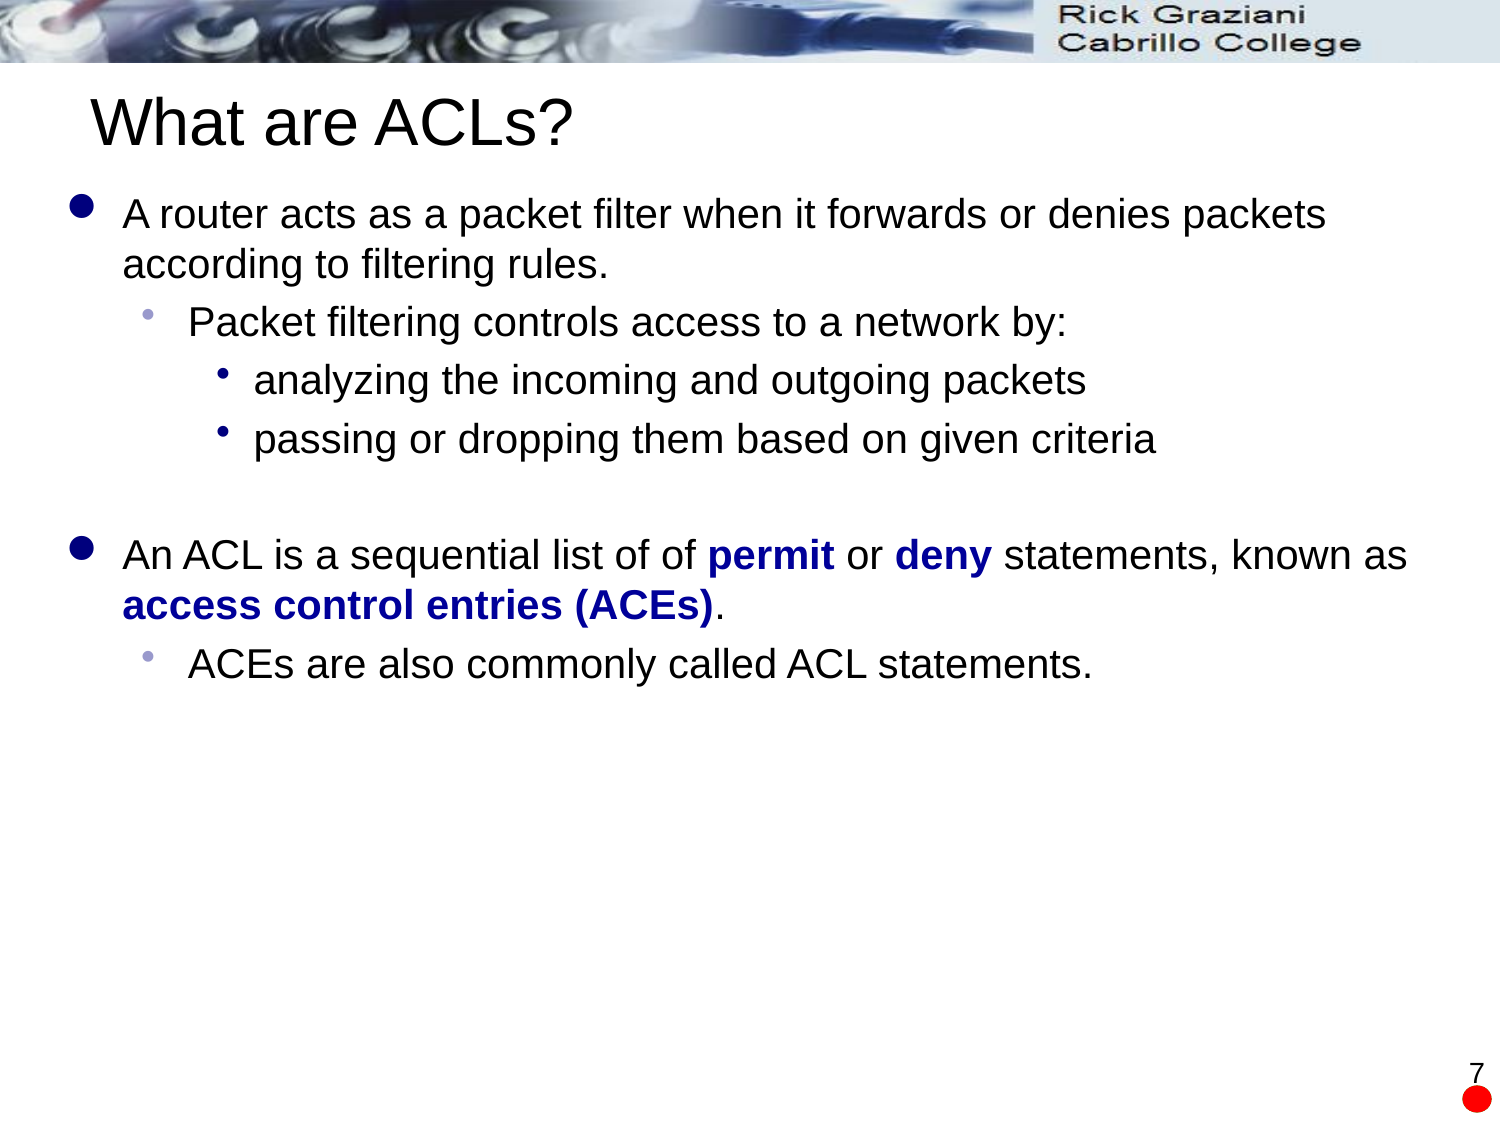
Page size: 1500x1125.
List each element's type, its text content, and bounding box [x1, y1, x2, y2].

title What are ACLs? [75, 75, 1425, 163]
slide_number 7 [1149, 1046, 1500, 1125]
text_box [1462, 1085, 1492, 1113]
picture [0, 0, 1500, 63]
list A router acts as a packet filter when it forwards or denies packets according to filtering rules. Packet filtering controls access to a network by: analyzing the incoming and outgoing packets passing or dropping them based on given criteria An ACL is a sequential list of of permit or deny statements, known as access control entries (ACEs). ACEs are also commonly called ACL statements. [51, 178, 1500, 1125]
